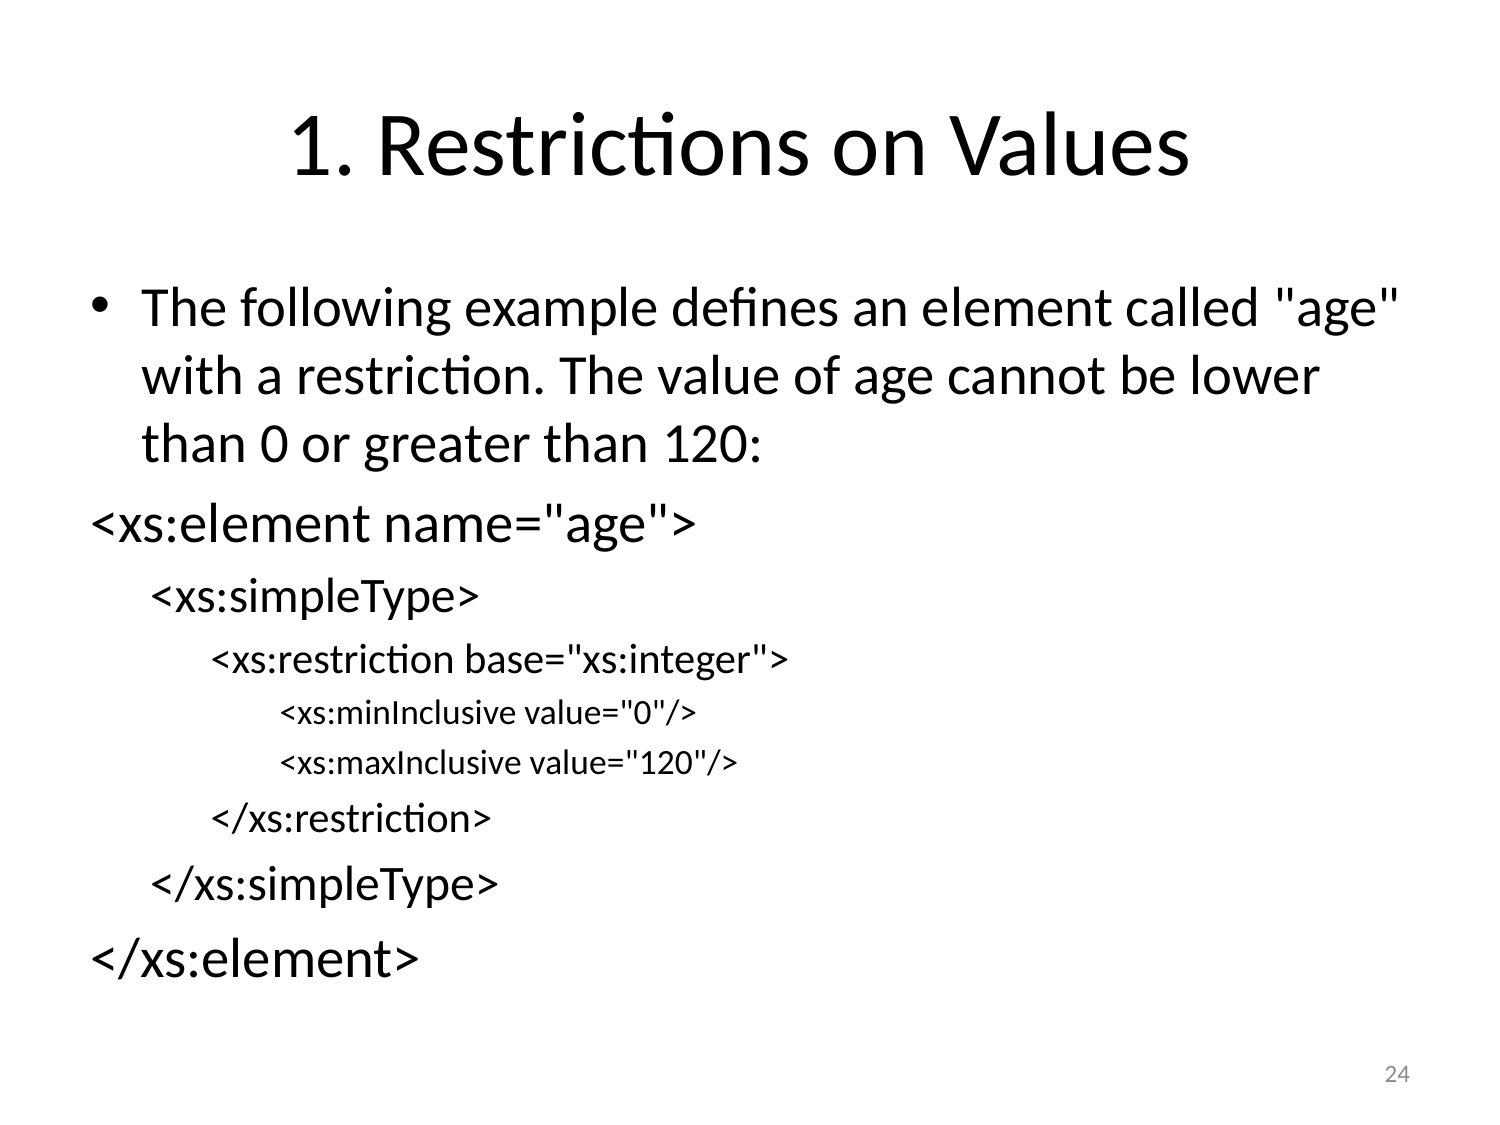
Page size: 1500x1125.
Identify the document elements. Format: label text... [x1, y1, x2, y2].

list The following example defines an element called "age" with a restriction. The value of age cannot be lower than 0 or greater than 120: <xs:element name="age"> <xs:simpleType> <xs:restriction base="xs:integer"> <xs:minInclusive value="0"/> <xs:maxInclusive value="120"/> </xs:restriction> </xs:simpleType> </xs:element> [75, 262, 1425, 1005]
title 1. Restrictions on Values [75, 45, 1425, 233]
slide_number 24 [1074, 1042, 1425, 1103]
